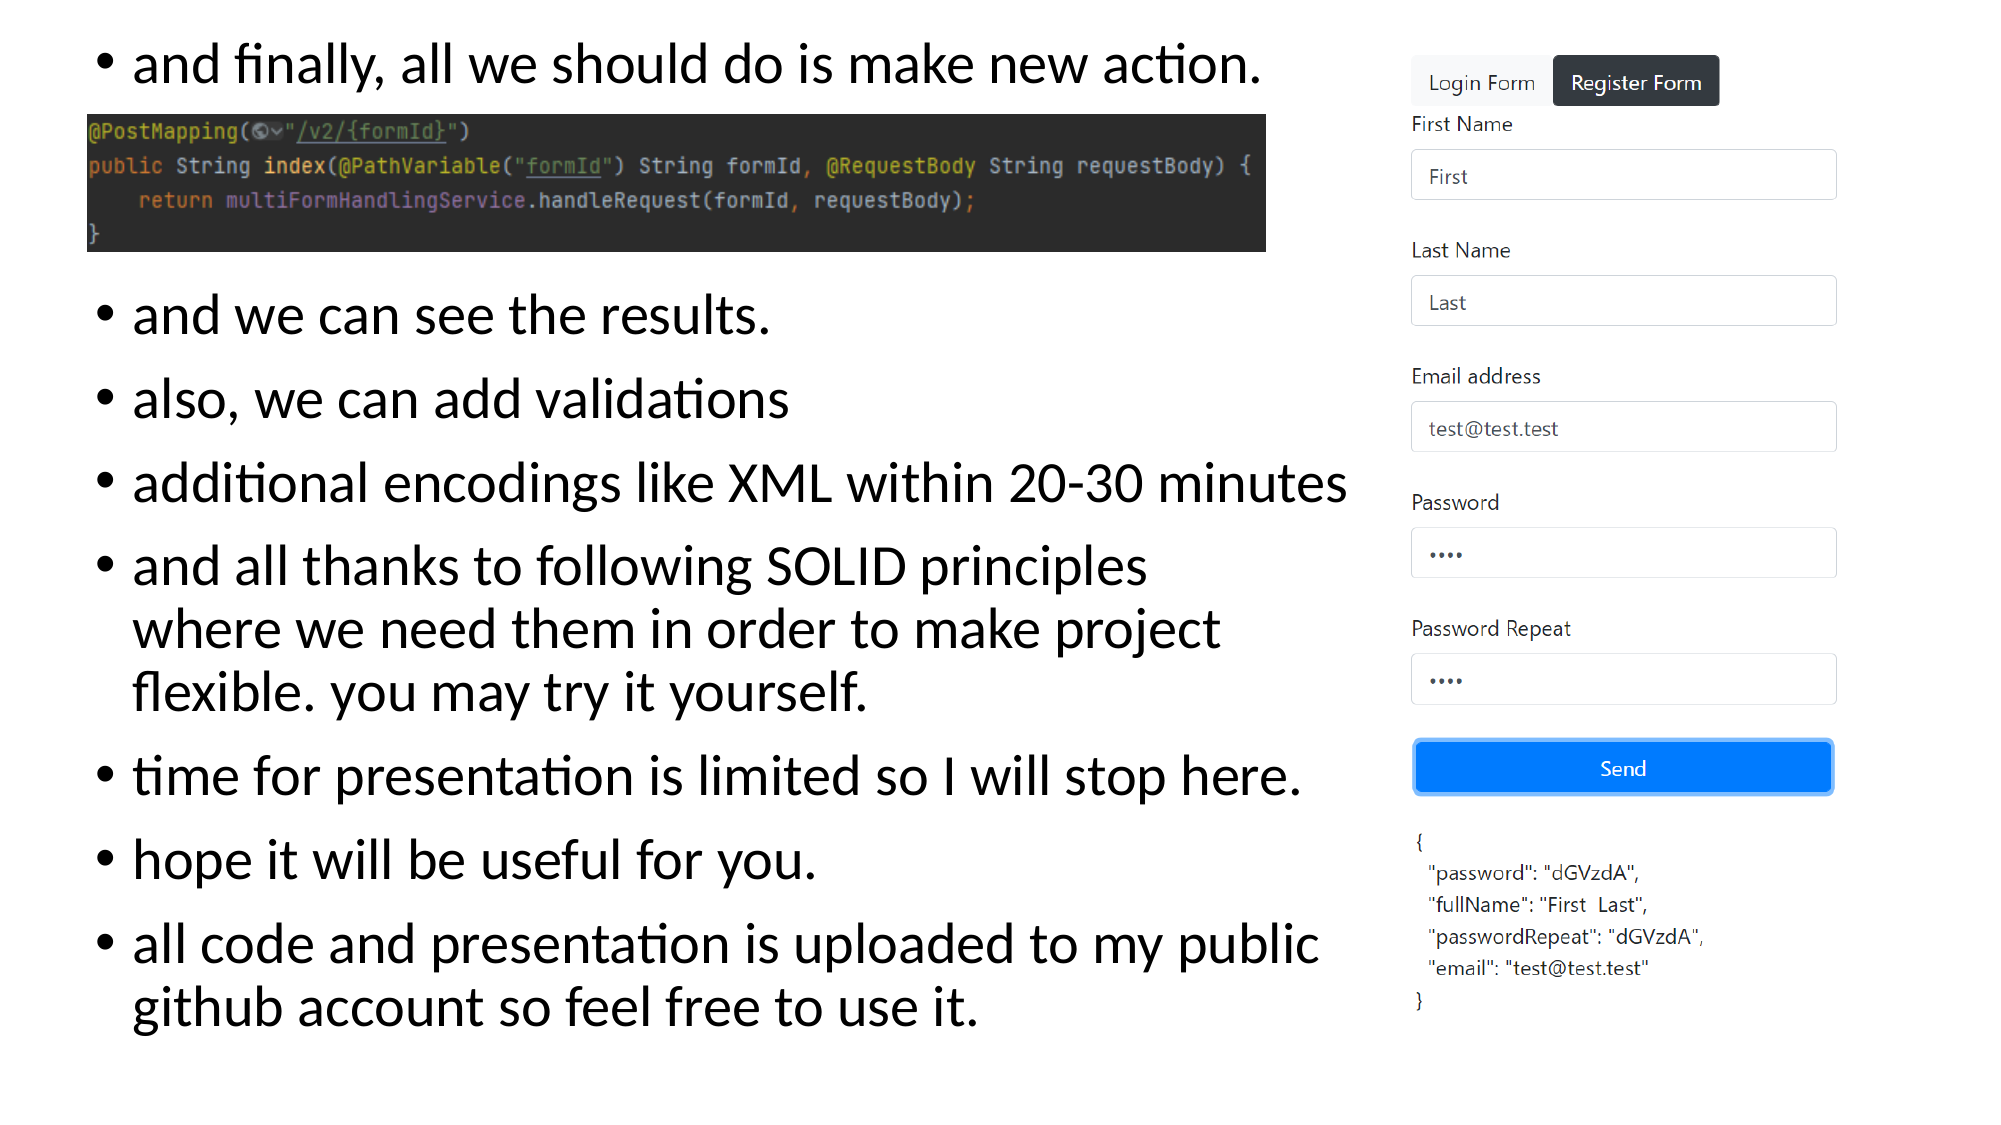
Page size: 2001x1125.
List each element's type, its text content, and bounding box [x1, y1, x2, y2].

picture [87, 114, 1266, 252]
picture [1407, 55, 1863, 1011]
list and finally, all we should do is make new action. and we can see the results. also, we can add validations additional encodings like XML within 20-30 minutes and all thanks to following SOLID principles where we need them in order to make project flexible. you may try it yourself. time for presentation is limited so I will stop here. hope it will be useful for you. all code and presentation is uploaded to my public github account so feel free to use it. [80, 25, 1806, 1011]
